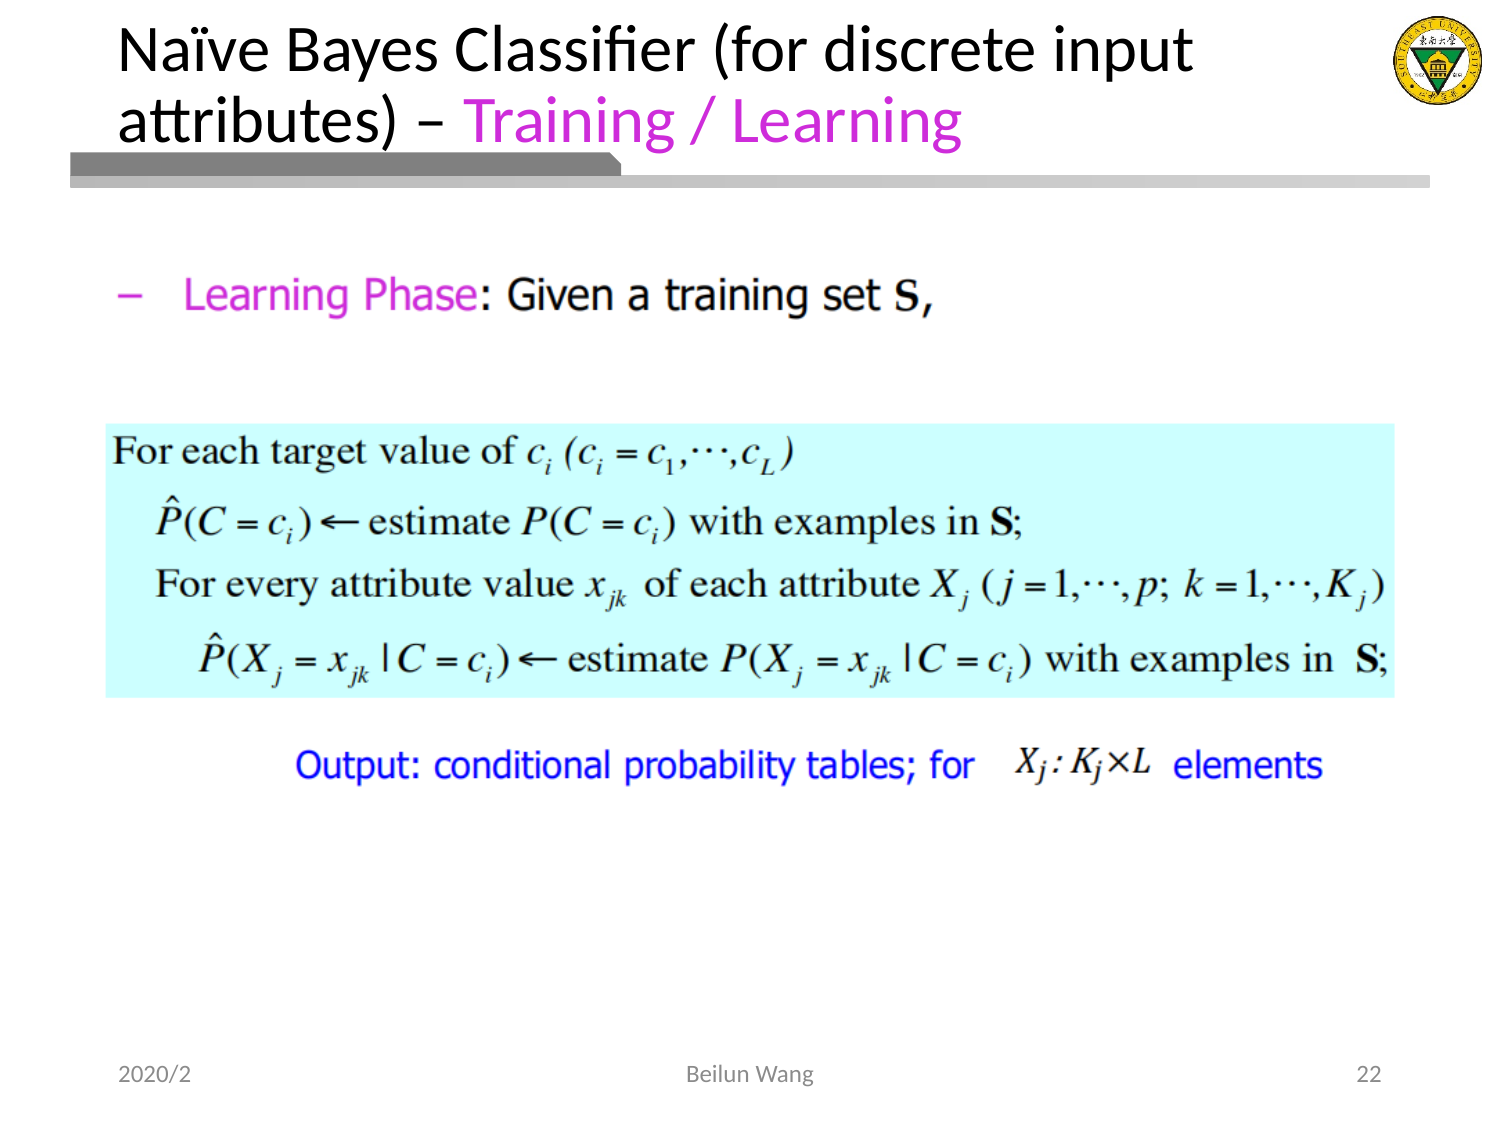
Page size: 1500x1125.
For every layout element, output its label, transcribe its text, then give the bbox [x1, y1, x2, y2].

picture [1393, 16, 1482, 105]
title Naïve Bayes Classifier (for discrete input attributes) – Training / Learning [103, 6, 1361, 103]
footer Beilun Wang [496, 1042, 1004, 1103]
slide_number 22 [1059, 1042, 1397, 1103]
slide_number 2020/2 [103, 1042, 441, 1103]
picture [103, 252, 1397, 813]
